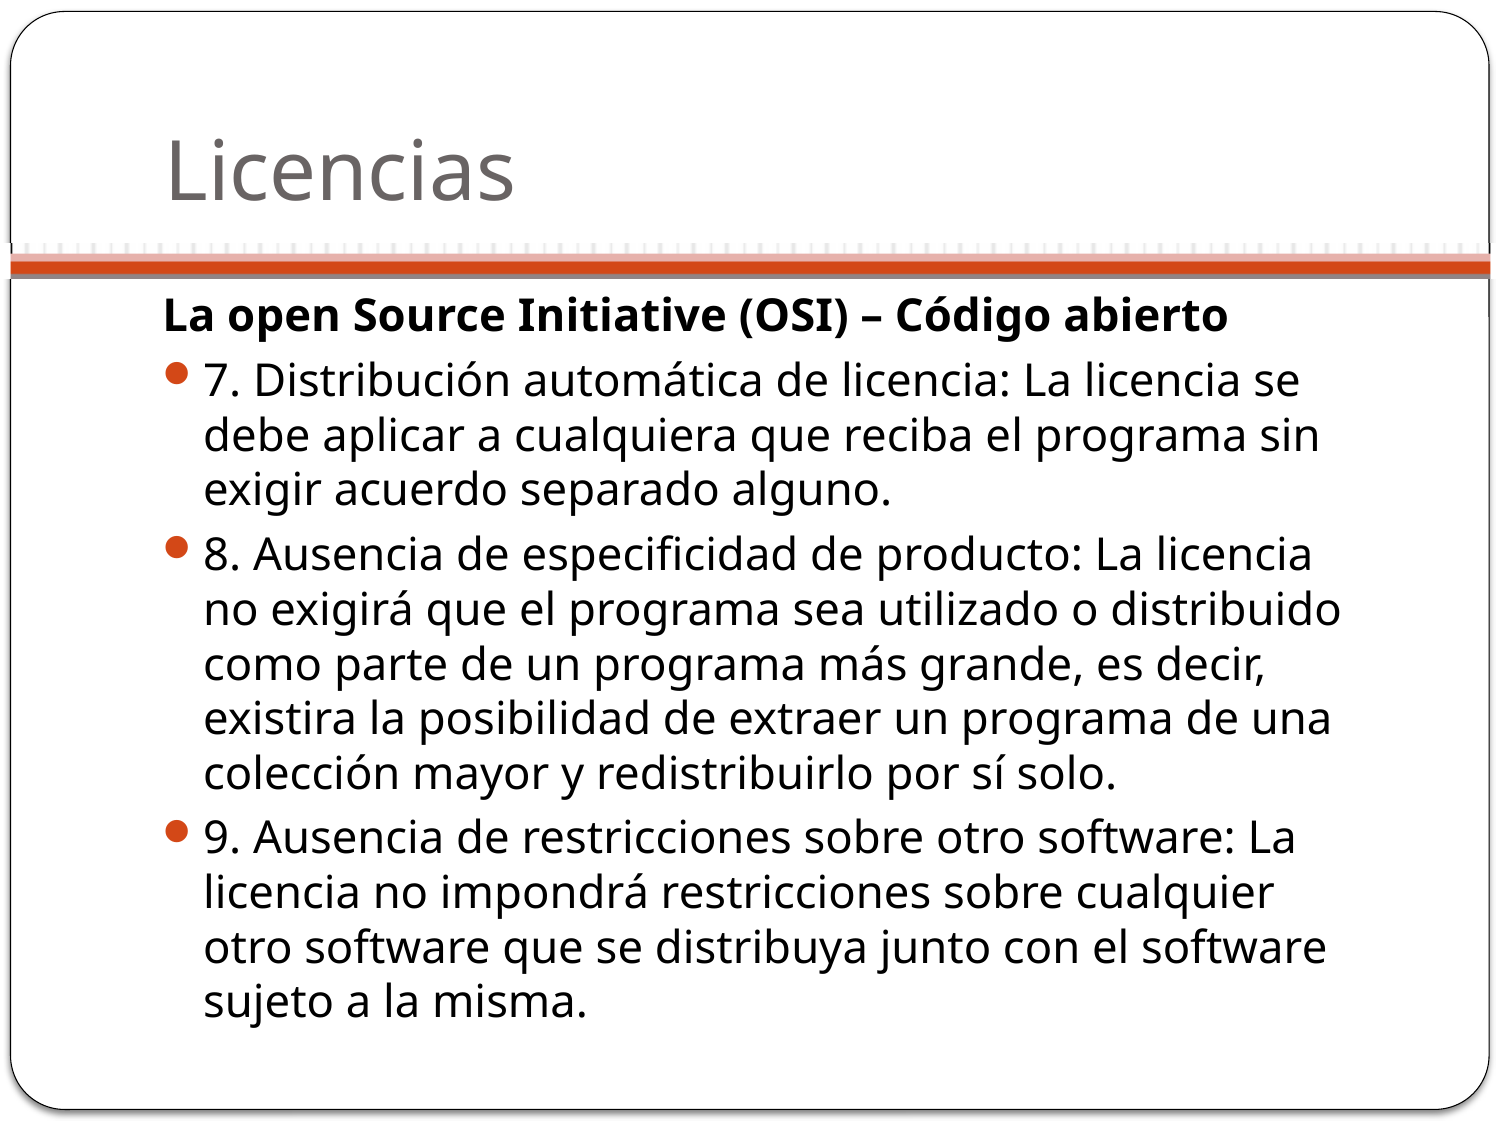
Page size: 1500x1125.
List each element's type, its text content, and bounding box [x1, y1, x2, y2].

title Licencias [150, 45, 1425, 233]
picture [0, 243, 1500, 280]
list La open Source Initiative (OSI) – Código abierto 7. Distribución automática de licencia: La licencia se debe aplicar a cualquiera que reciba el programa sin exigir acuerdo separado alguno. 8. Ausencia de especificidad de producto: La licencia no exigirá que el programa sea utilizado o distribuido como parte de un programa más grande, es decir, existira la posibilidad de extraer un programa de una colección mayor y redistribuirlo por sí solo. 9. Ausencia de restricciones sobre otro software: La licencia no impondrá restricciones sobre cualquier otro software que se distribuya junto con el software sujeto a la misma. [147, 288, 1365, 1071]
